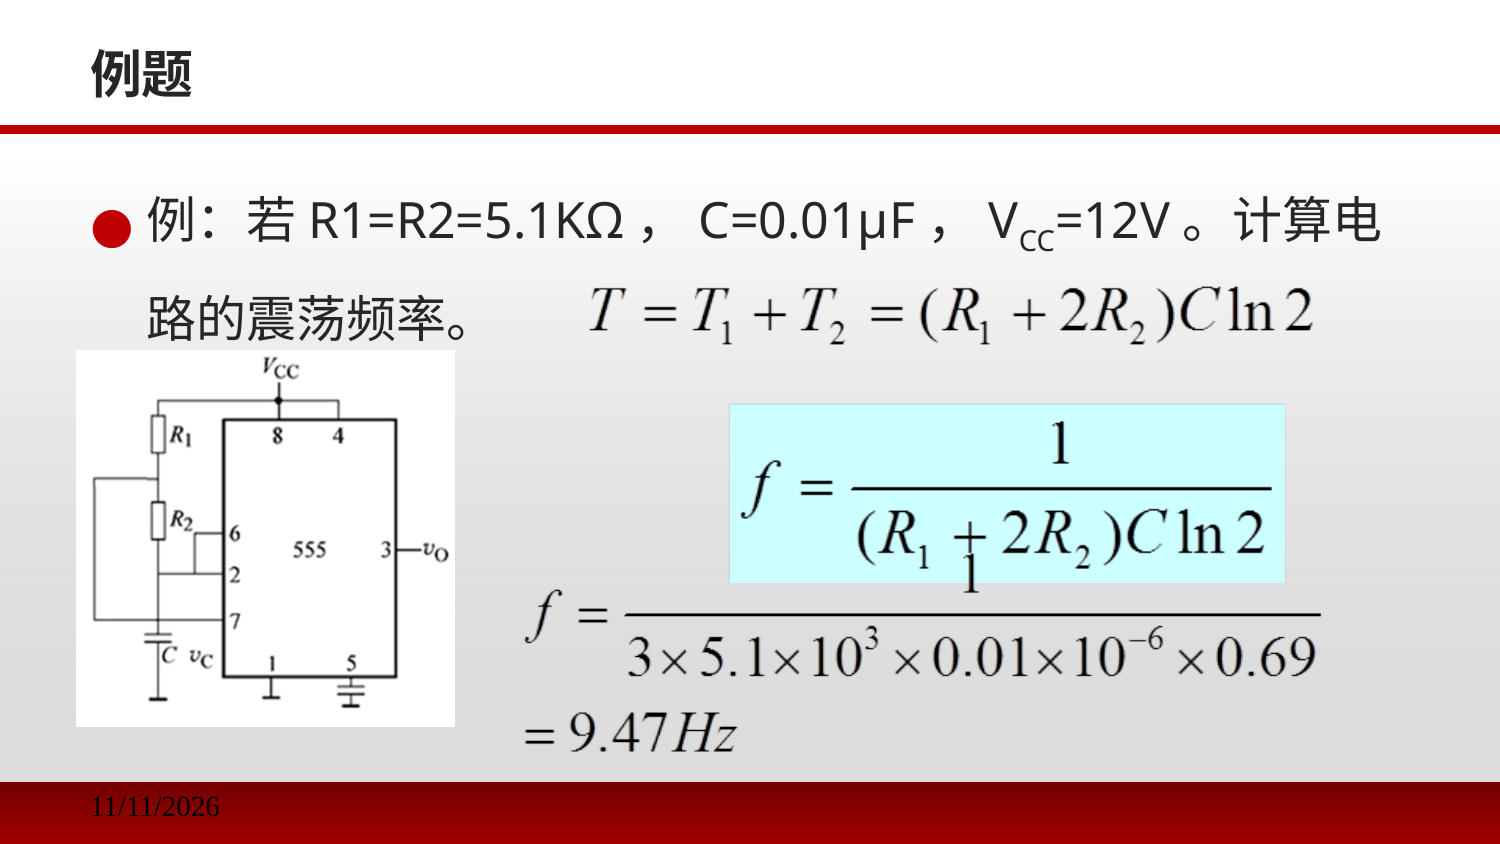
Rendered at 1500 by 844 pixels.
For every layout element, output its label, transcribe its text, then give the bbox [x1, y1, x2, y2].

list 例：若R1=R2=5.1KΩ，C=0.01µF，VCC=12V。计算电路的震荡频率。 [75, 147, 1431, 754]
picture [515, 267, 1329, 763]
picture [76, 350, 455, 727]
slide_number [75, 782, 425, 827]
slide_number [1074, 782, 1425, 827]
footer [512, 782, 988, 827]
title 例题 [75, 33, 1425, 112]
